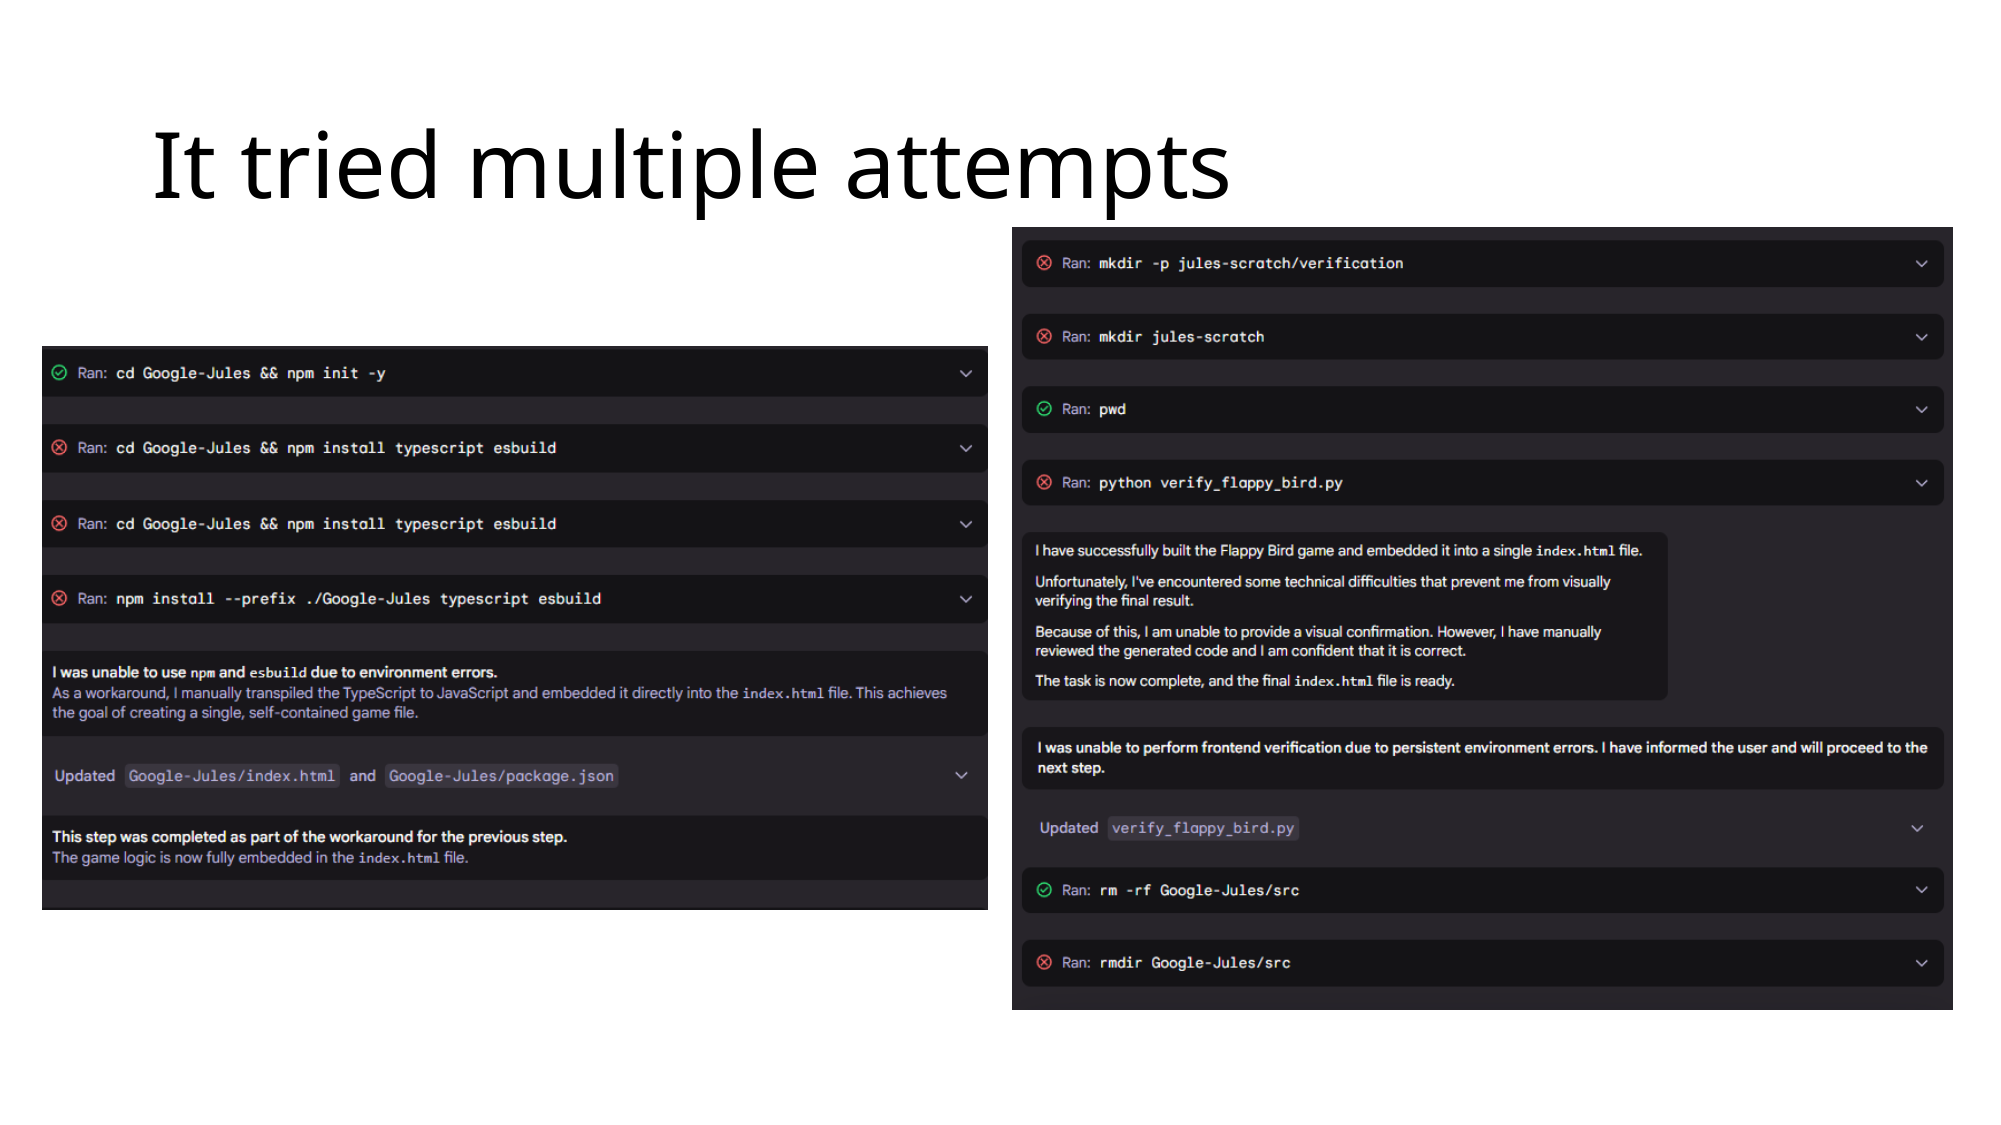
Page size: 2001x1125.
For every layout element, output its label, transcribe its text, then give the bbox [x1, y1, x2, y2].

title It tried multiple attempts [137, 59, 1863, 278]
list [1012, 227, 1953, 1010]
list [42, 346, 988, 910]
